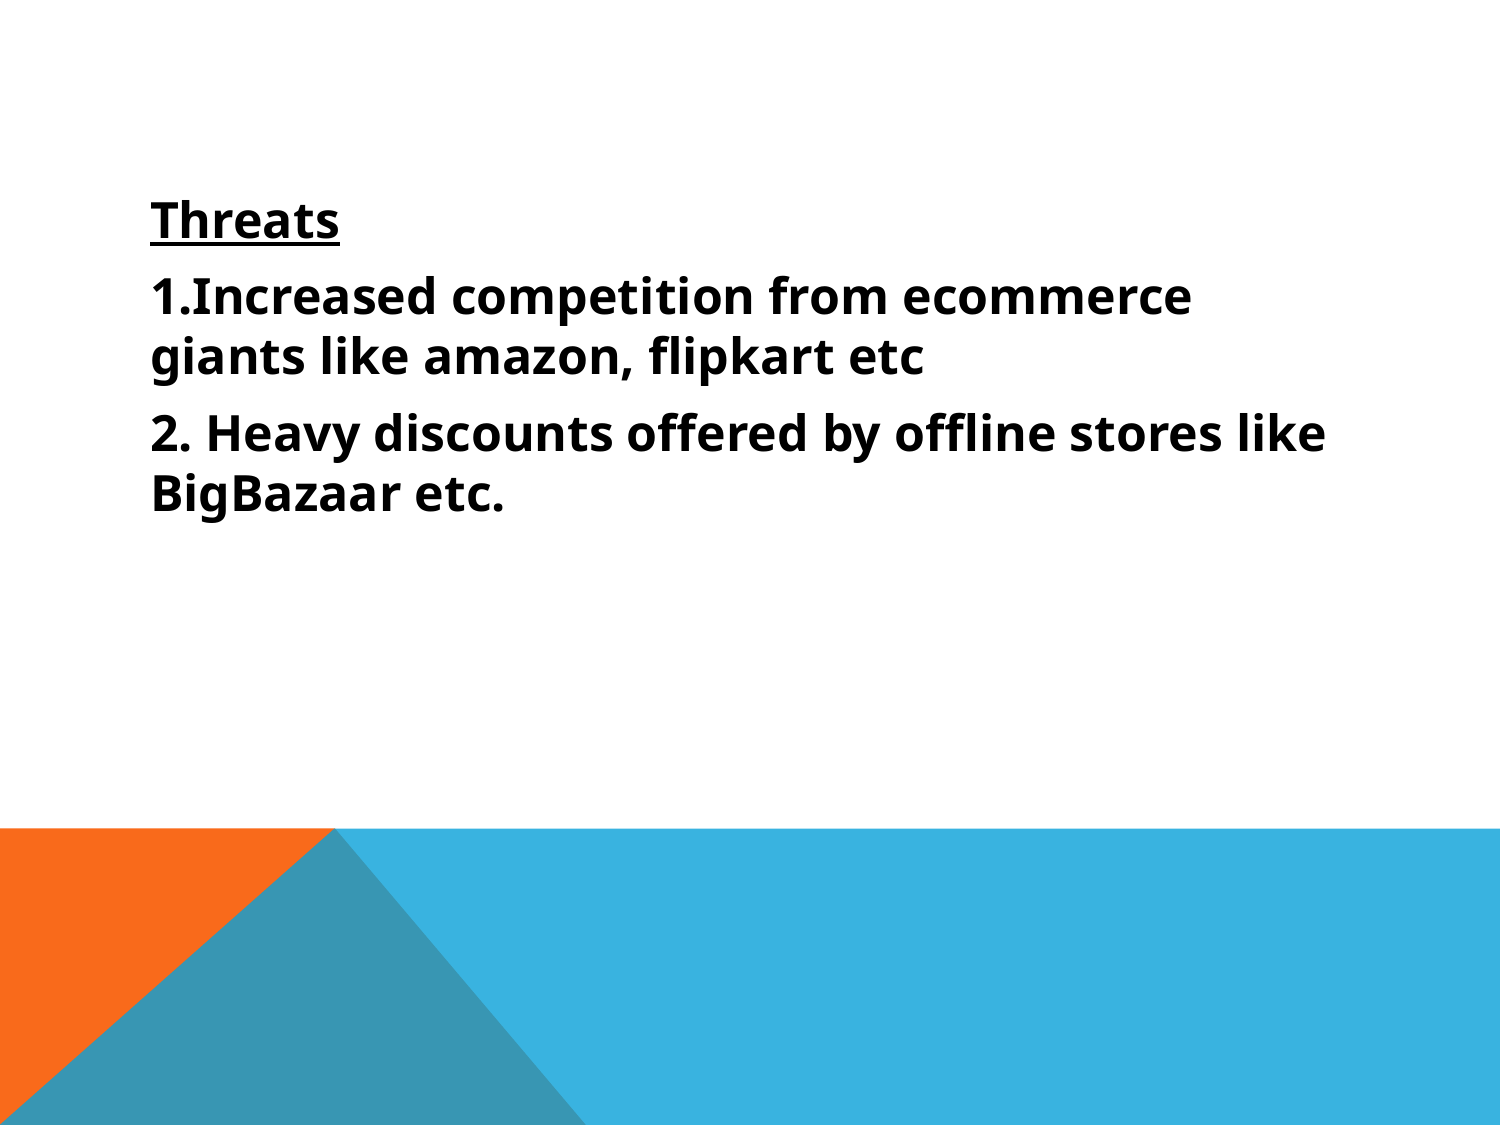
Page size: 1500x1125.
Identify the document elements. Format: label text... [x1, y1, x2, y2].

list Threats 1.Increased competition from ecommerce giants like amazon, flipkart etc 2. Heavy discounts offered by offline stores like BigBazaar etc. [135, 180, 1369, 768]
